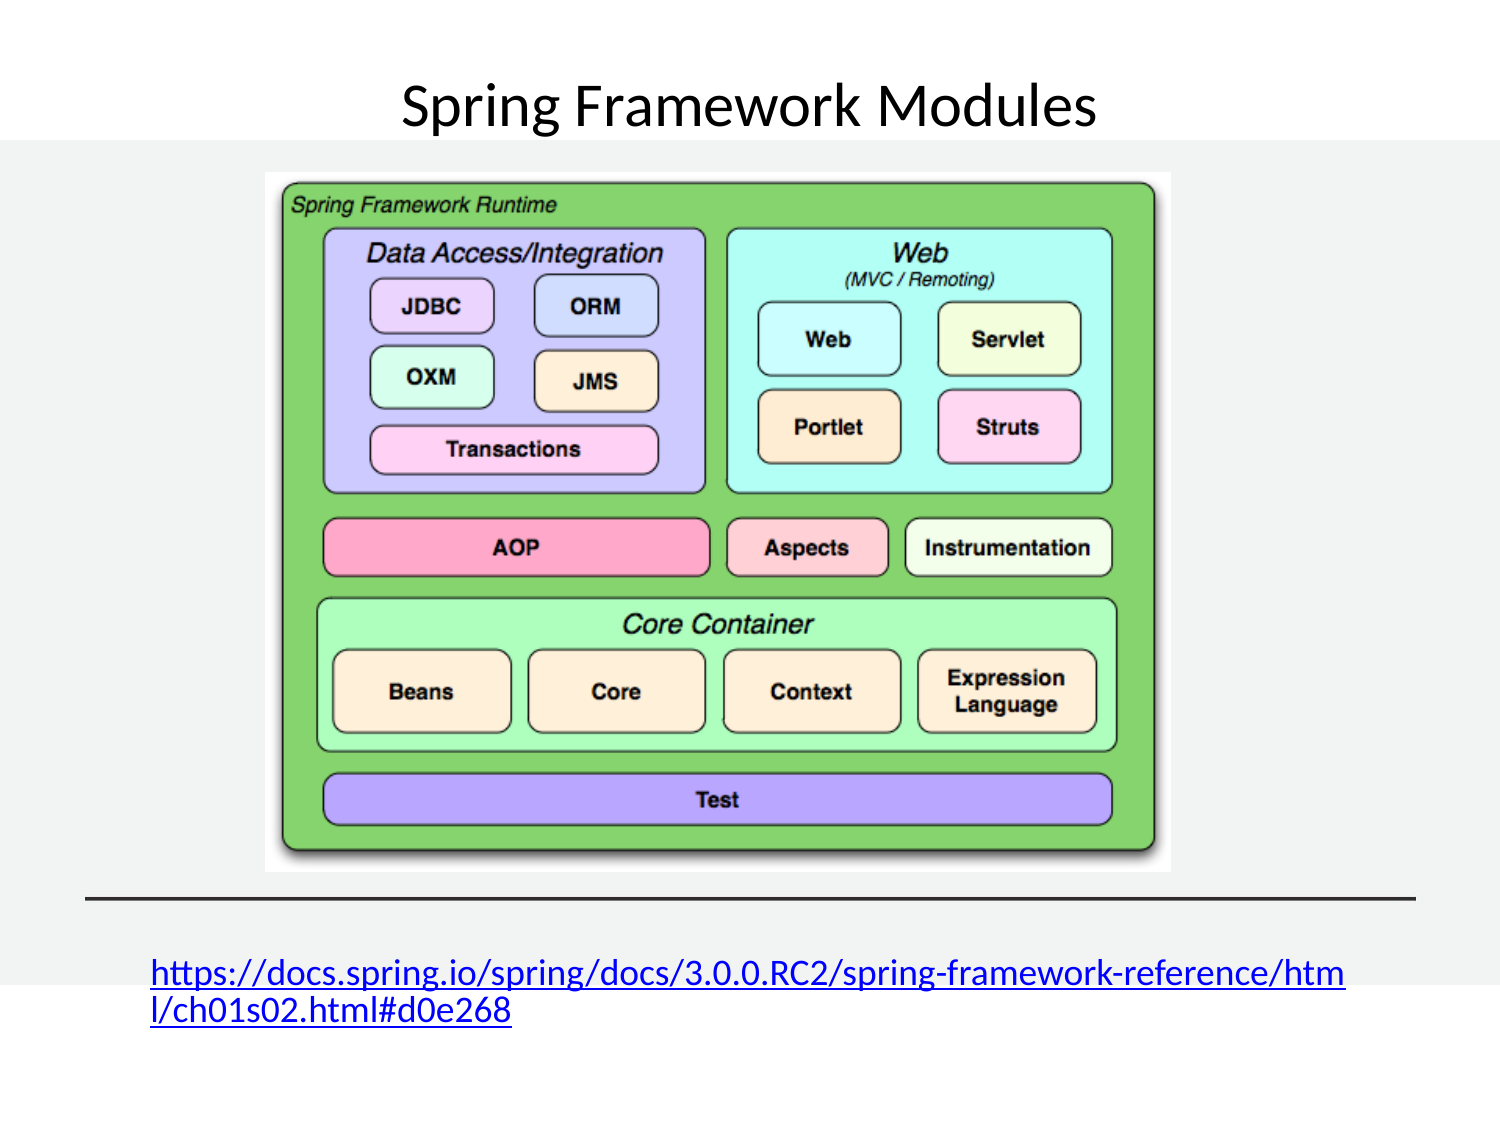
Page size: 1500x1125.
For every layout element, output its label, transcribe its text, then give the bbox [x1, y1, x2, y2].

text_box Spring Framework Modules [386, 56, 1114, 138]
text_box https://docs.spring.io/spring/docs/3.0.0.RC2/spring-framework-reference/html/ch01s02.html#d0e268 [135, 994, 1365, 1001]
picture [0, 140, 1500, 985]
